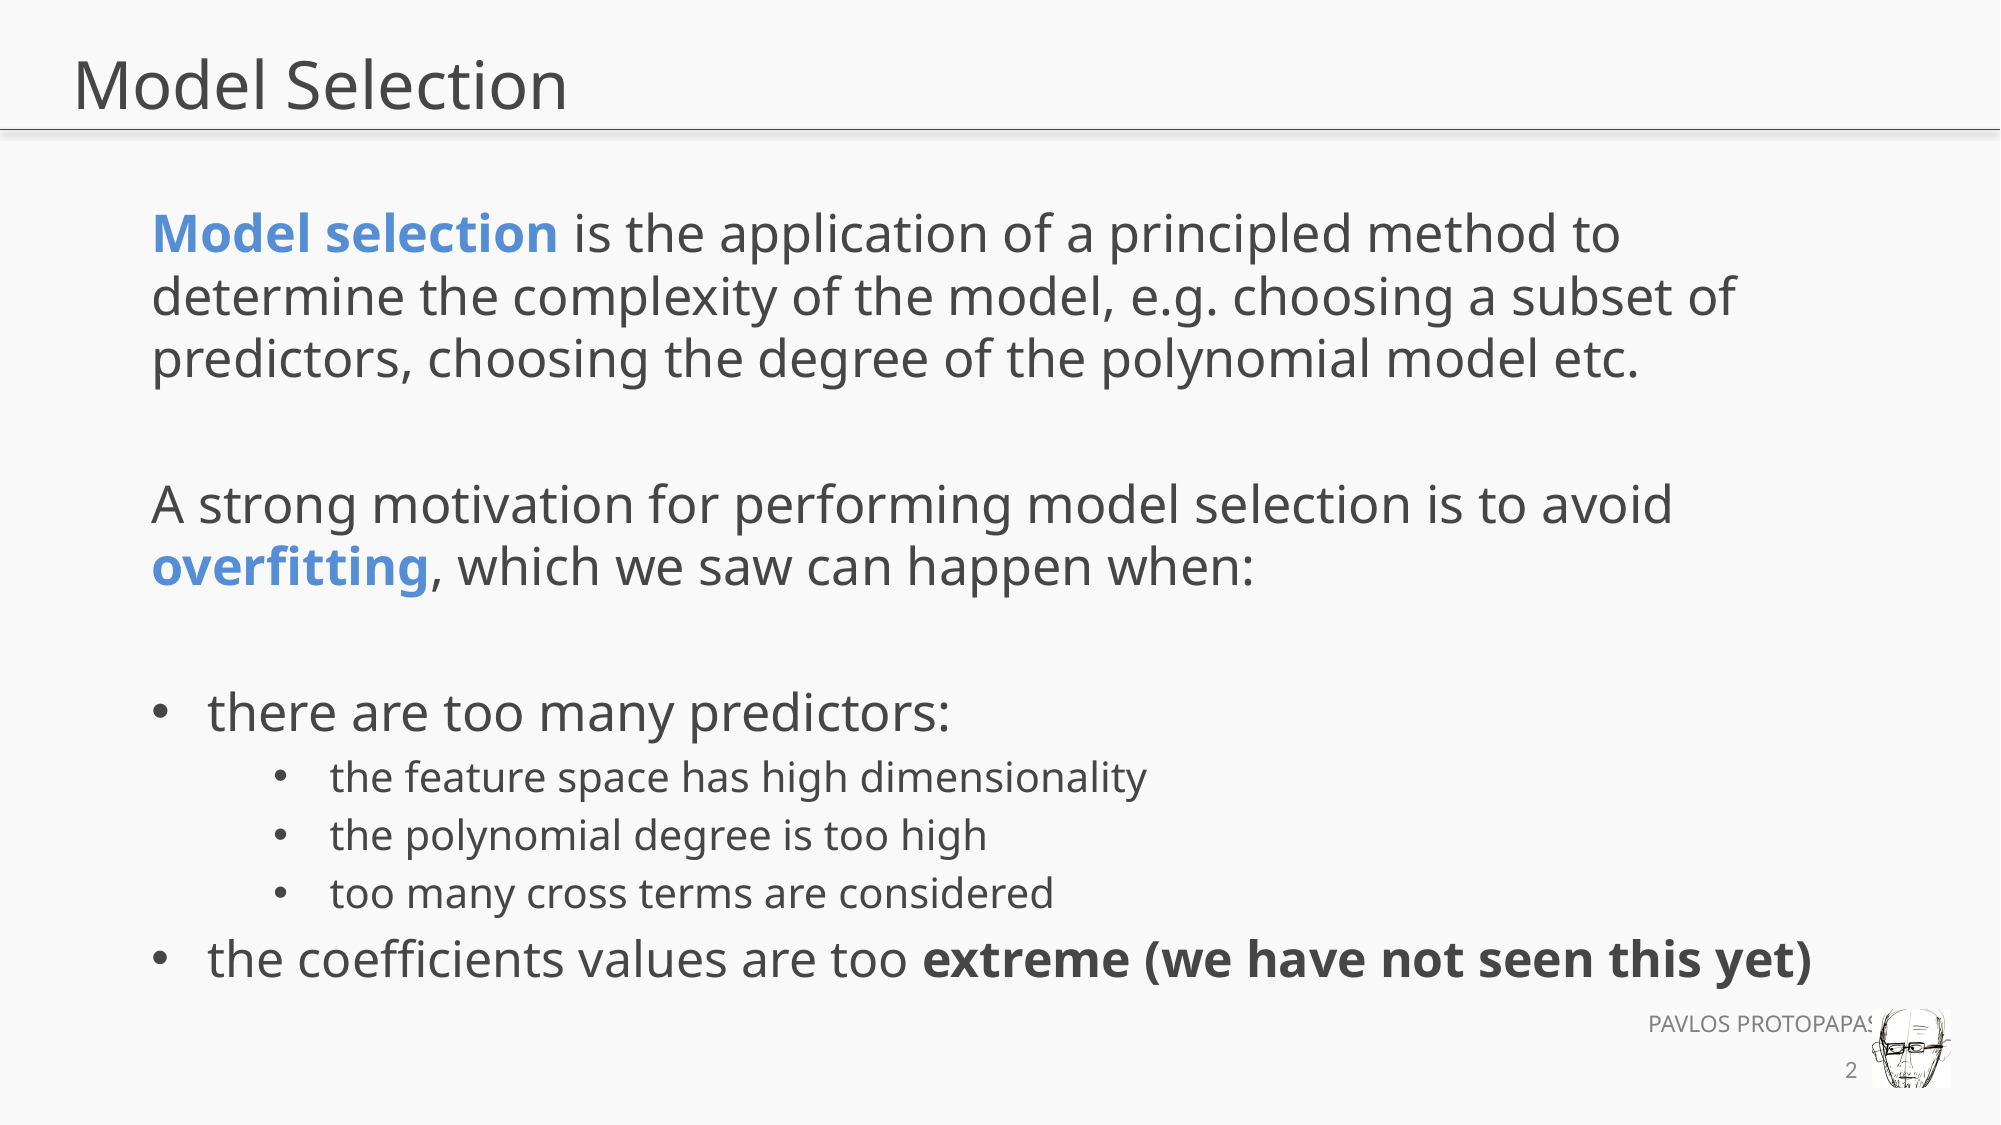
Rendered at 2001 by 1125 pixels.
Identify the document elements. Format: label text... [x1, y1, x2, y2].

list Model selection is the application of a principled method to determine the complexity of the model, e.g. choosing a subset of predictors, choosing the degree of the polynomial model etc. A strong motivation for performing model selection is to avoid overfitting, which we saw can happen when: there are too many predictors: the feature space has high dimensionality the polynomial degree is too high too many cross terms are considered the coefficients values are too extreme (we have not seen this yet) [136, 193, 1900, 540]
picture [1872, 1009, 1951, 1088]
title Model Selection [57, 35, 1943, 162]
slide_number 2 [1405, 1038, 1873, 1099]
